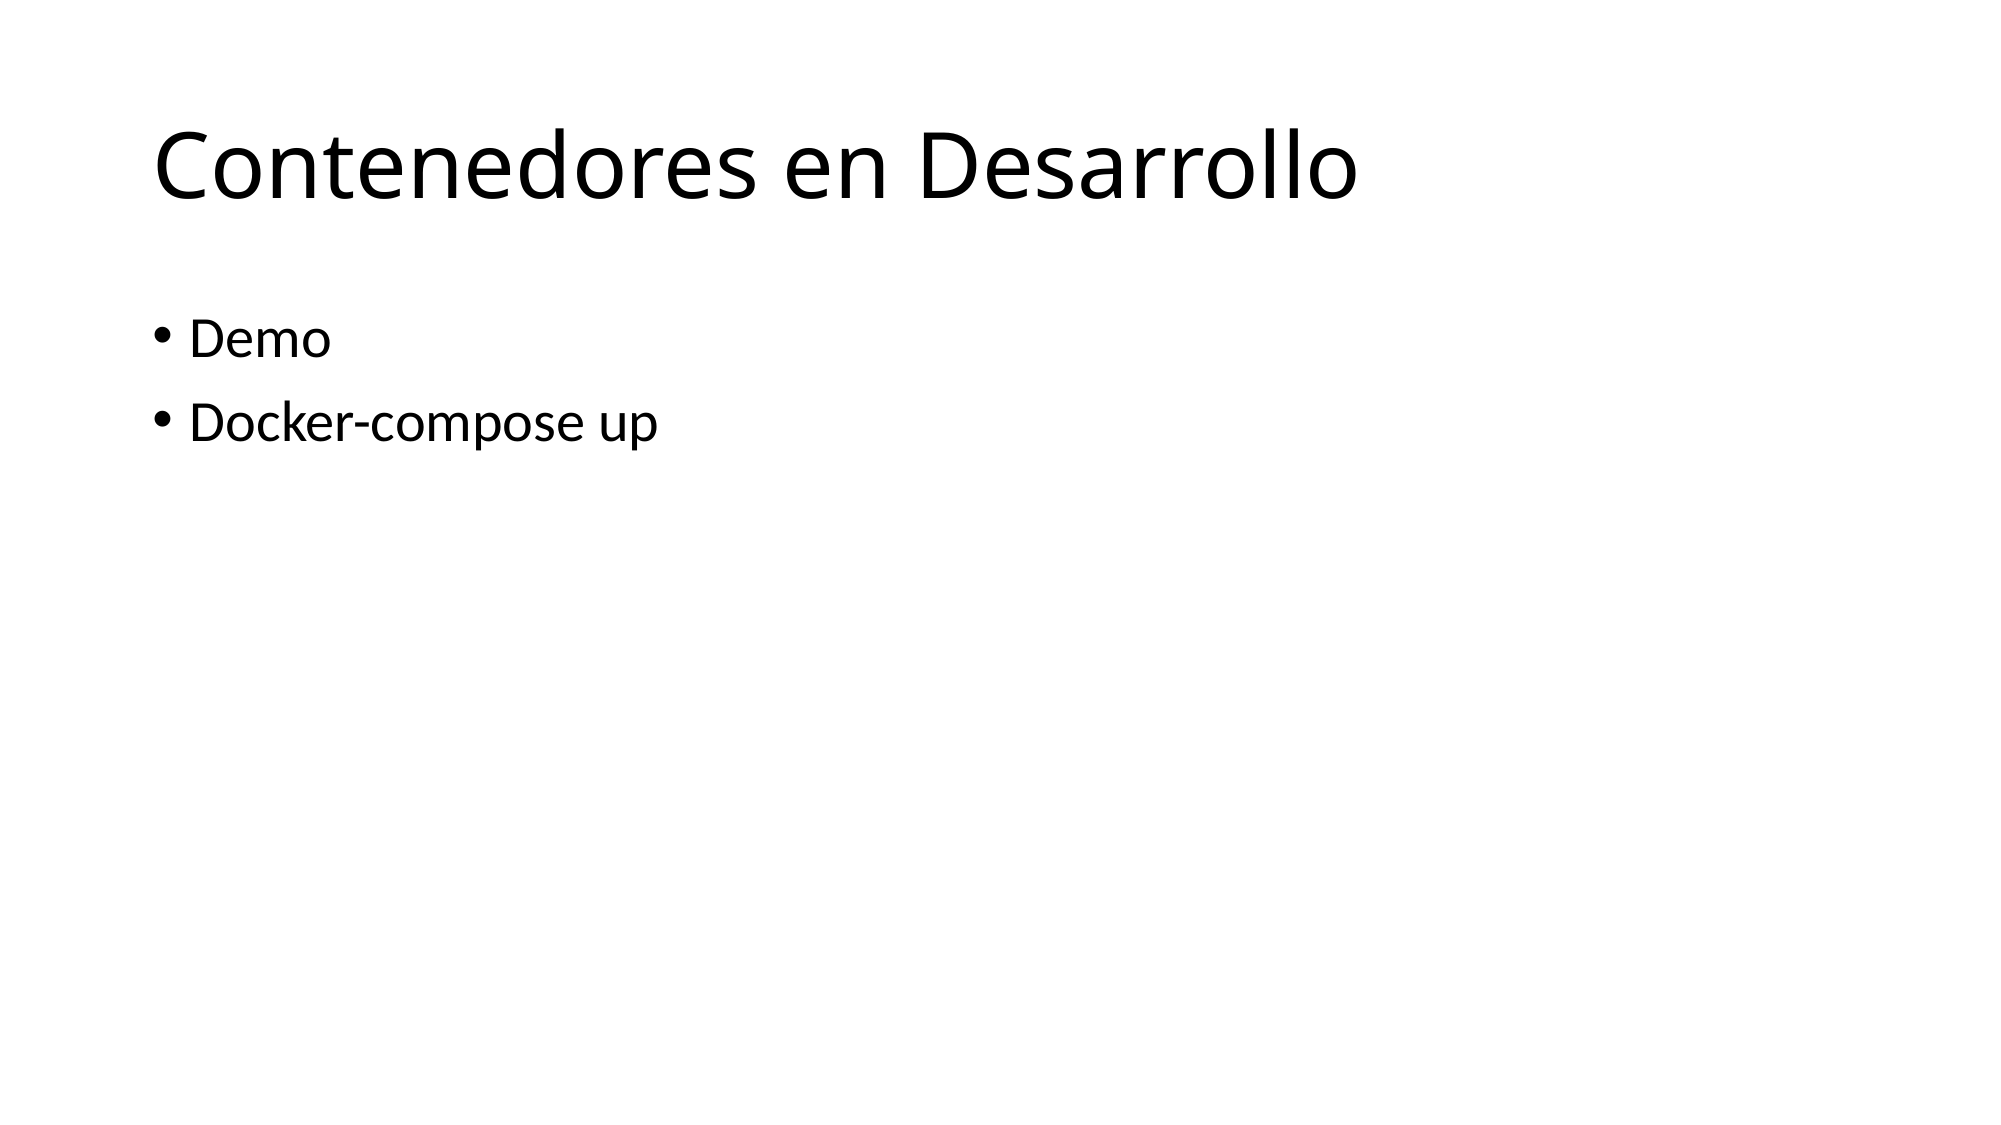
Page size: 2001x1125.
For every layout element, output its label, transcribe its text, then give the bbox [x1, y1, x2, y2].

list Demo Docker-compose up [137, 299, 1863, 1014]
title Contenedores en Desarrollo [137, 59, 1863, 278]
